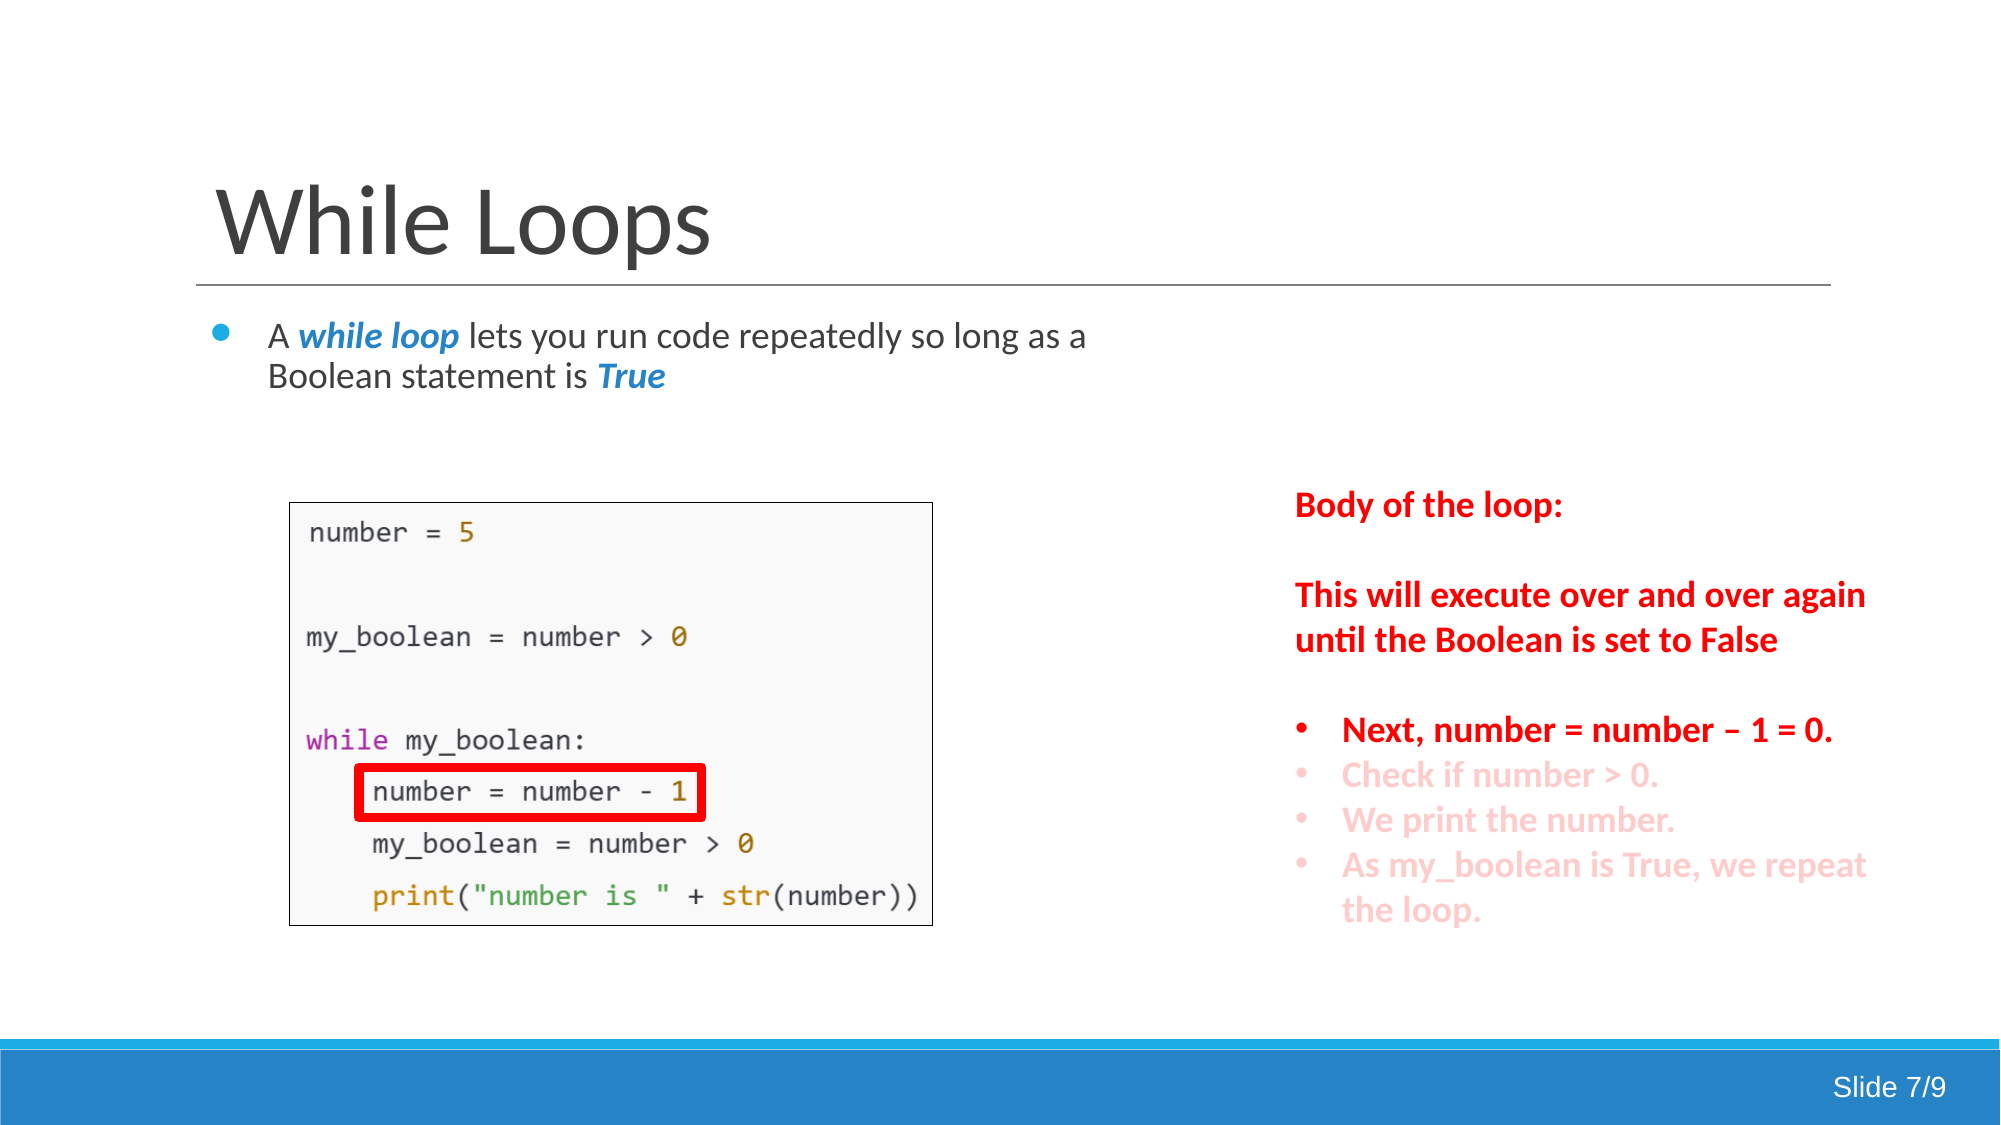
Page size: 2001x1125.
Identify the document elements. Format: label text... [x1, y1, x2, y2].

text_box A while loop lets you run code repeatedly so long as a Boolean statement is True [192, 308, 1127, 870]
text_box Body of the loop: This will execute over and over again until the Boolean is set to False Next, number = number – 1 = 0. Check if number > 0. We print the number. As my_boolean is True, we repeat the loop. [1280, 465, 1925, 946]
picture [288, 502, 933, 926]
title While Loops [200, 44, 1850, 283]
text_box Slide 7/9 [1817, 1053, 2000, 1125]
